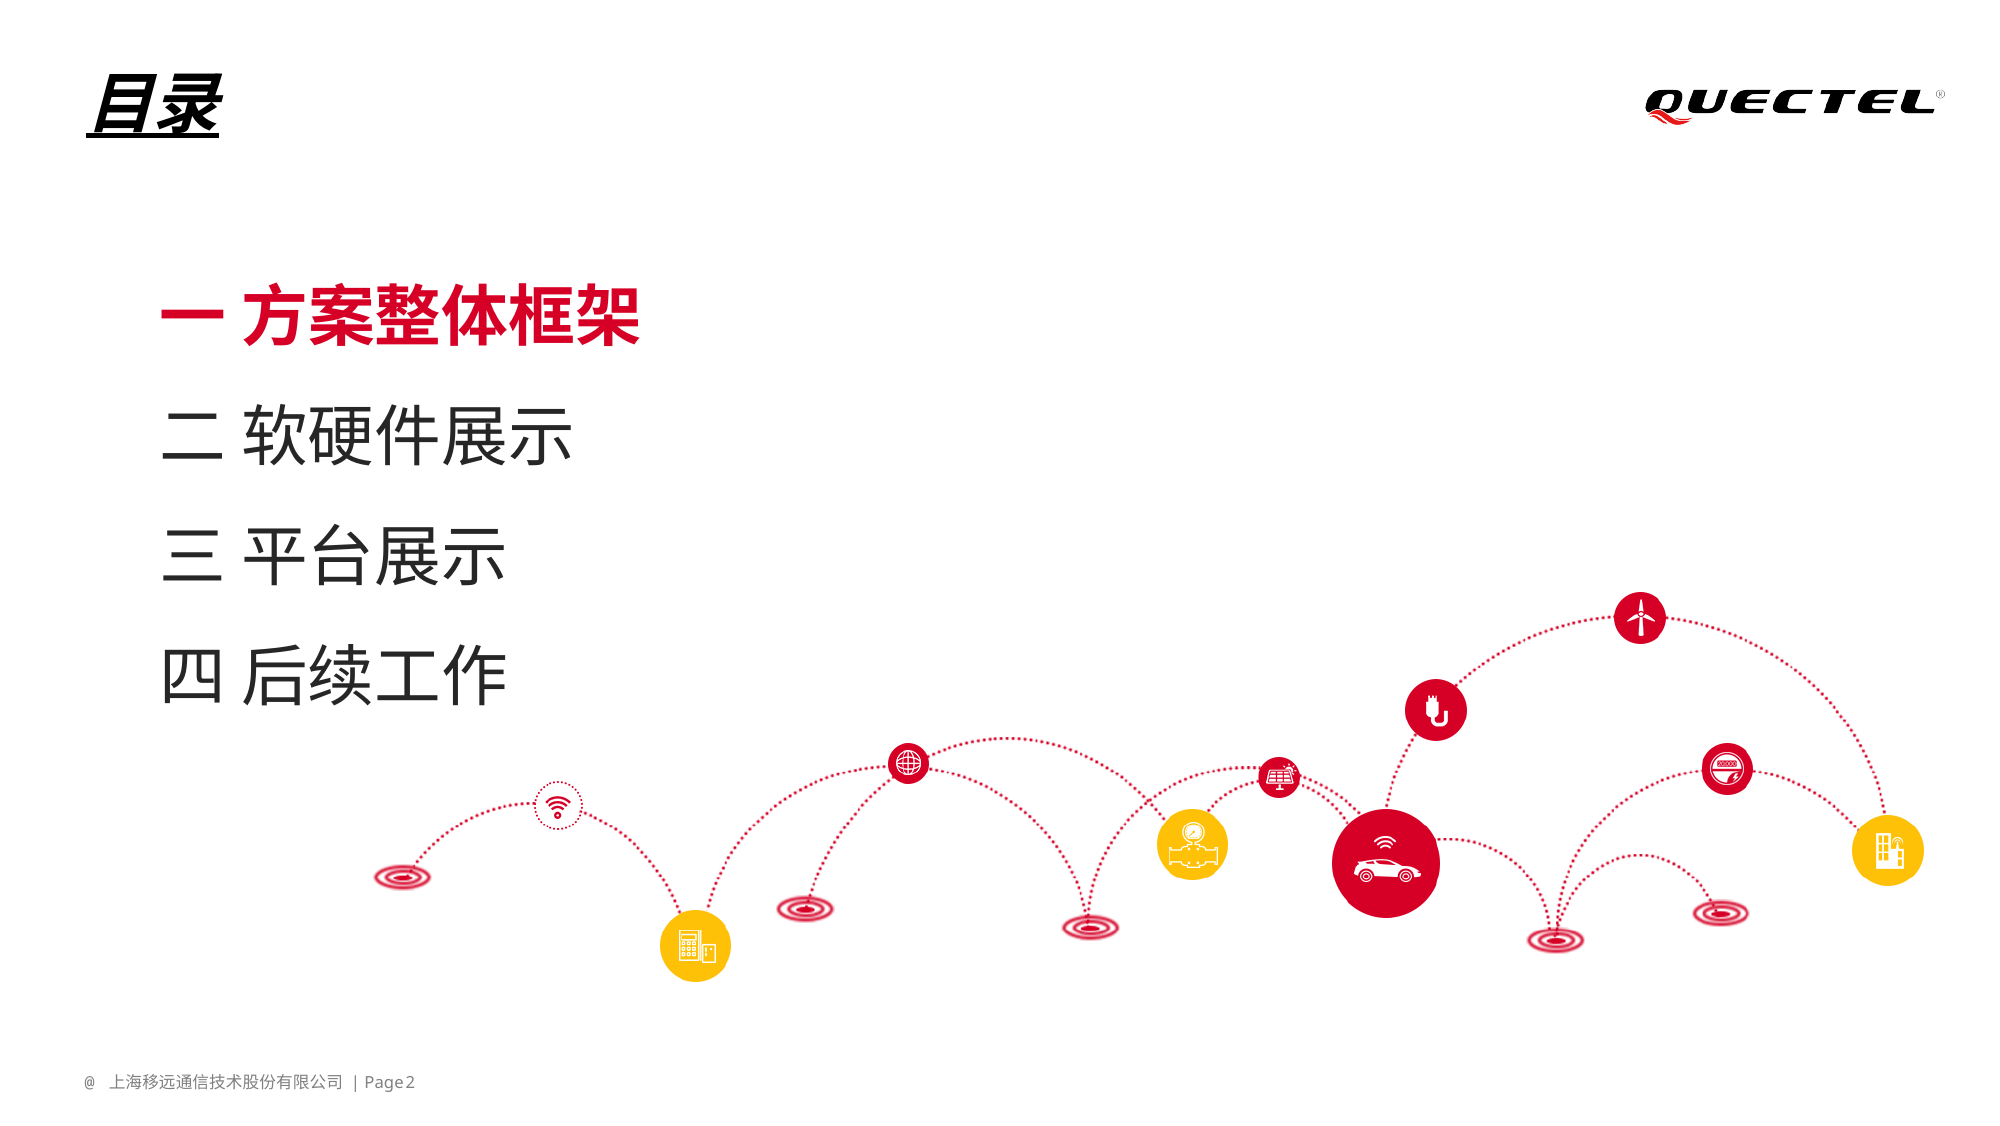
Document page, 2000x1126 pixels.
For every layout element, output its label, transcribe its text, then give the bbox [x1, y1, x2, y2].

text_box 一 方案整体框架 二 软硬件展示 三 平台展示 四 后续工作 [135, 253, 1664, 695]
text_box 目录 [68, 78, 1884, 125]
picture [326, 562, 1969, 1036]
picture [1631, 78, 1957, 133]
